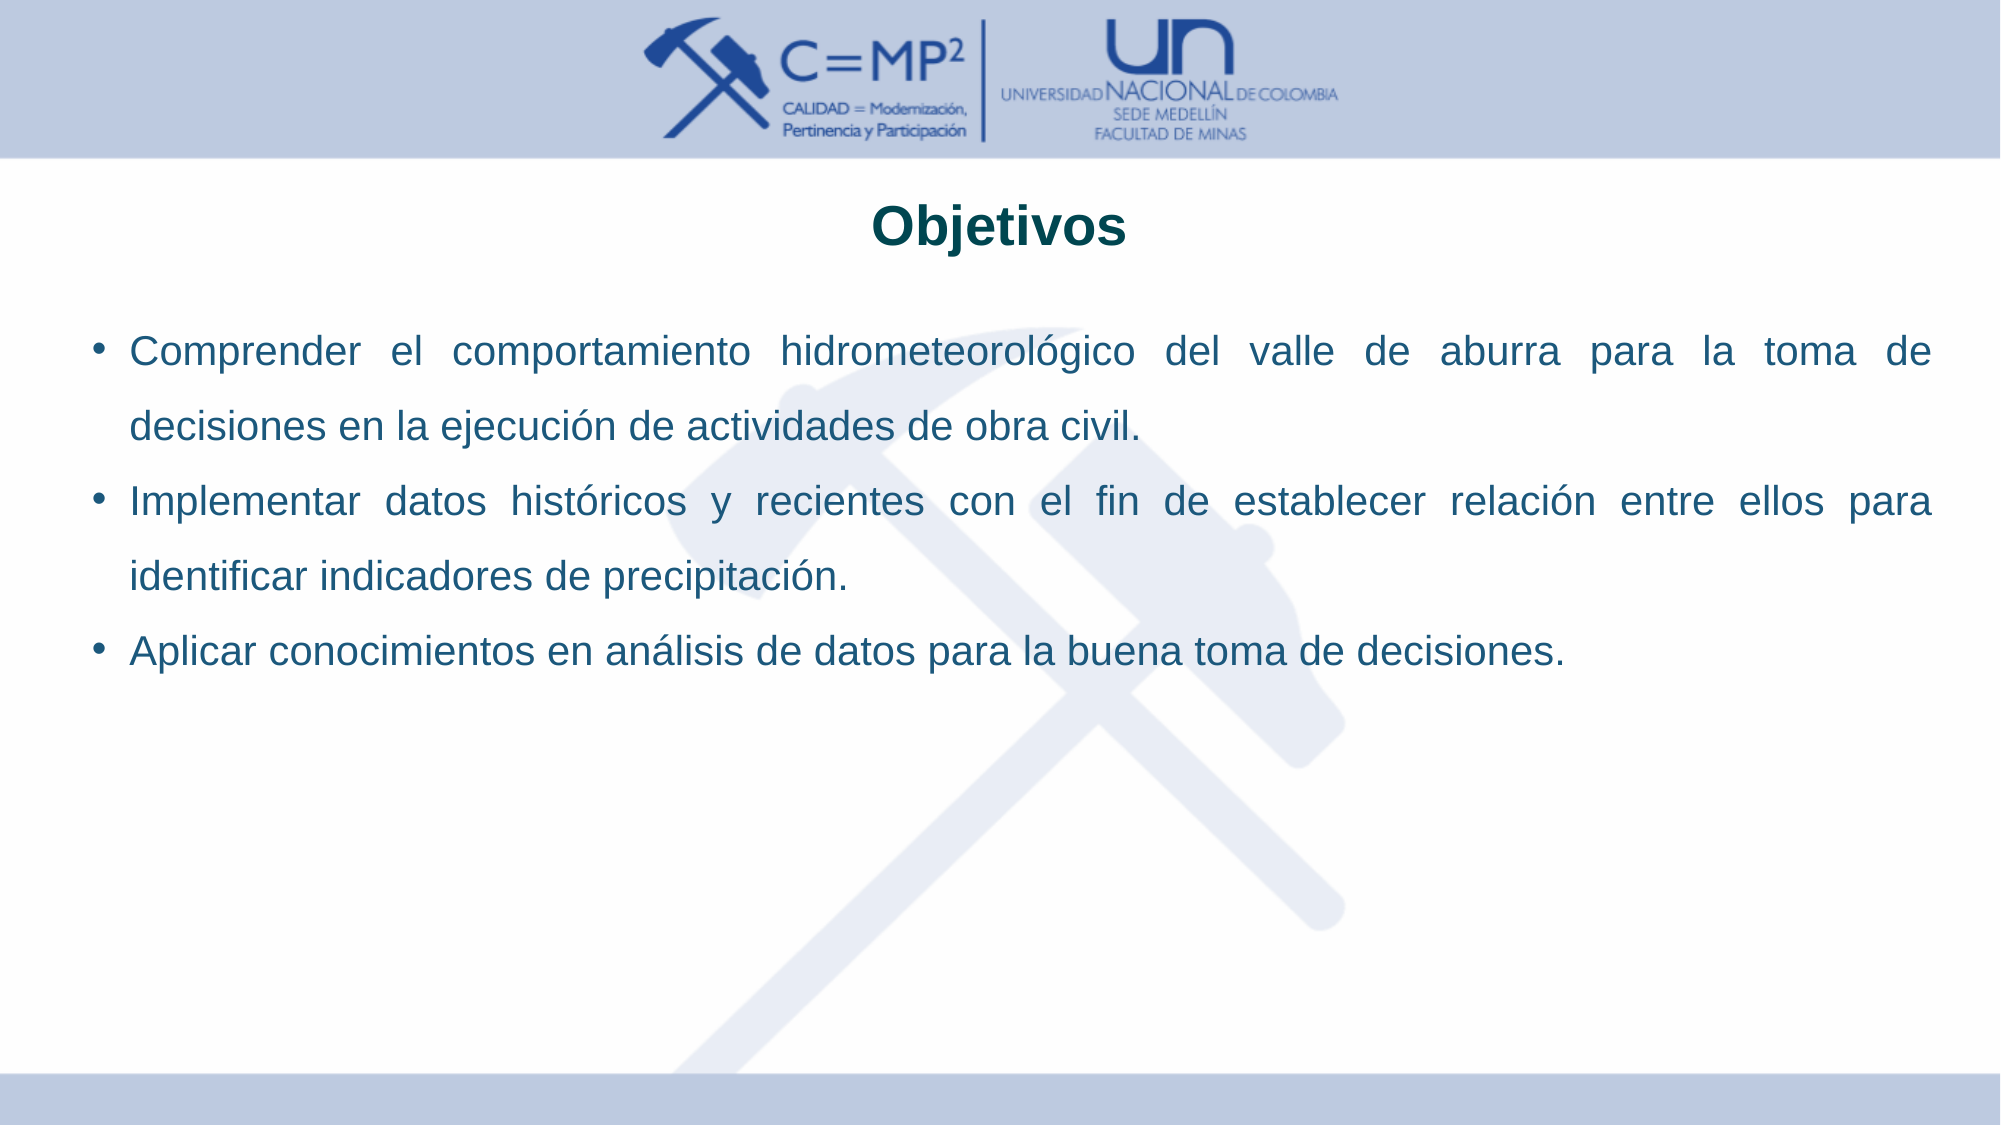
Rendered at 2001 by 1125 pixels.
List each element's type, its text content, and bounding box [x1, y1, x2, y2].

title Objetivos [0, 164, 2000, 292]
text_box Comprender el comportamiento hidrometeorológico del valle de aburra para la toma de decisiones en la ejecución de actividades de obra civil. Implementar datos históricos y recientes con el fin de establecer relación entre ellos para identificar indicadores de precipitación. Aplicar conocimientos en análisis de datos para la buena toma de decisiones. [76, 291, 1949, 682]
picture [0, 0, 2001, 1125]
